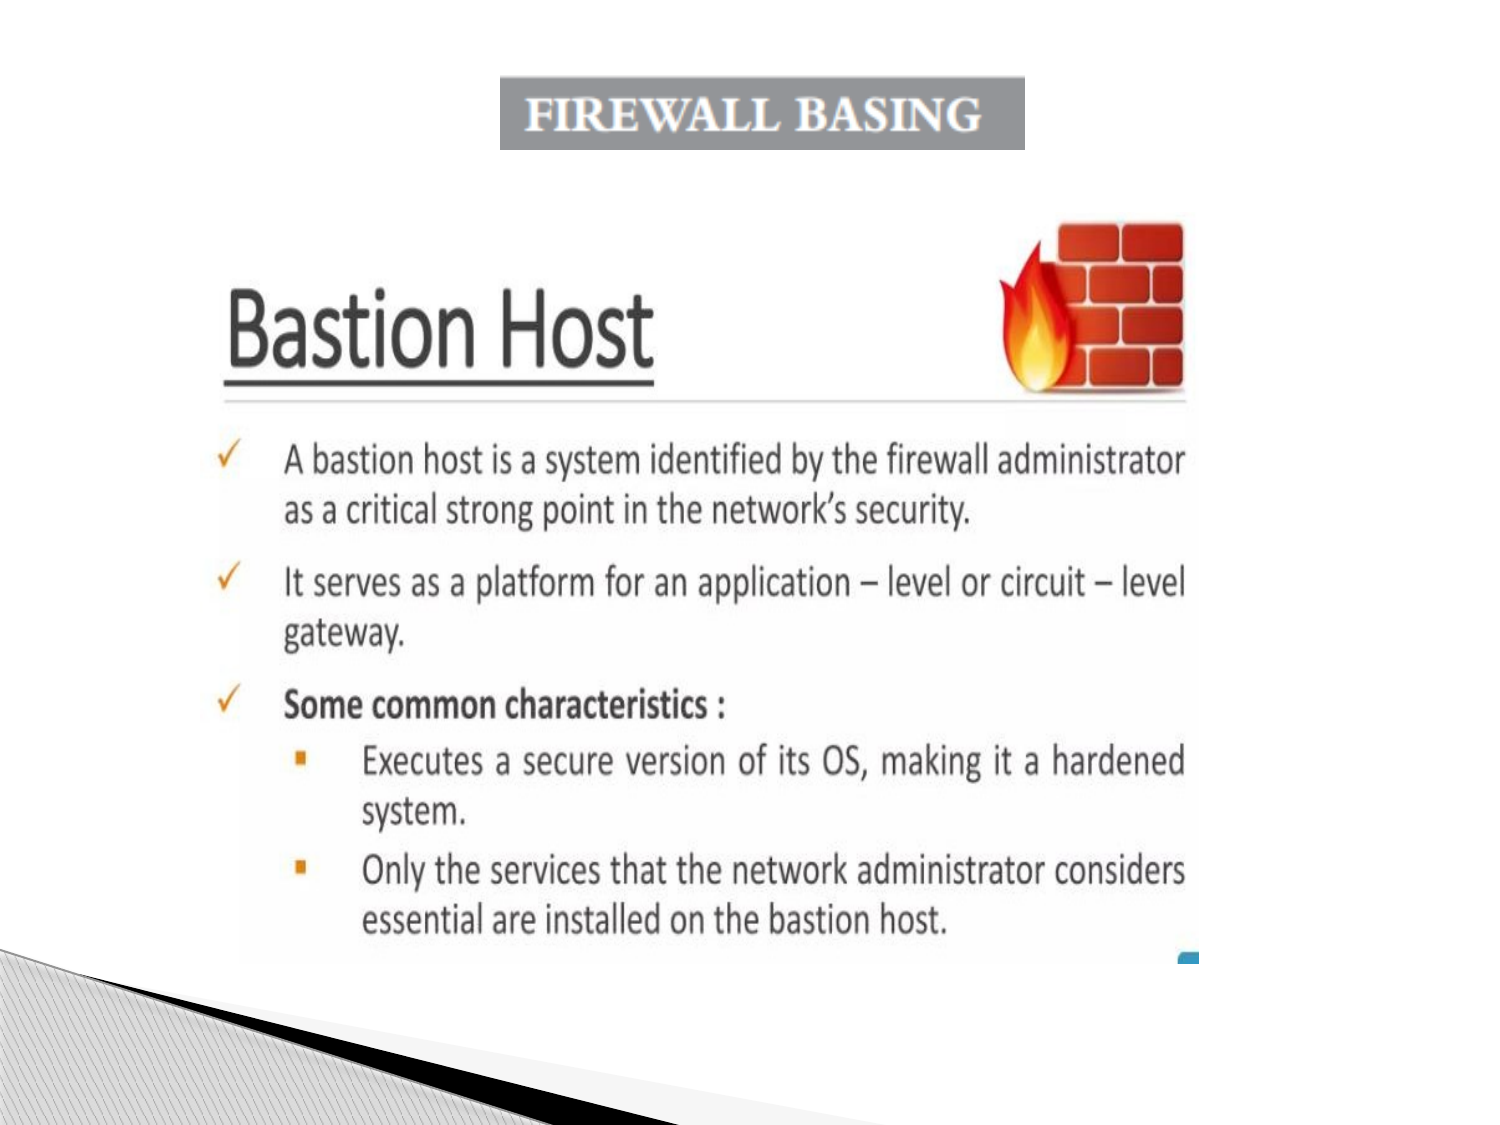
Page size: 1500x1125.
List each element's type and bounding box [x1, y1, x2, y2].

picture [499, 74, 1026, 151]
picture [199, 212, 1199, 965]
